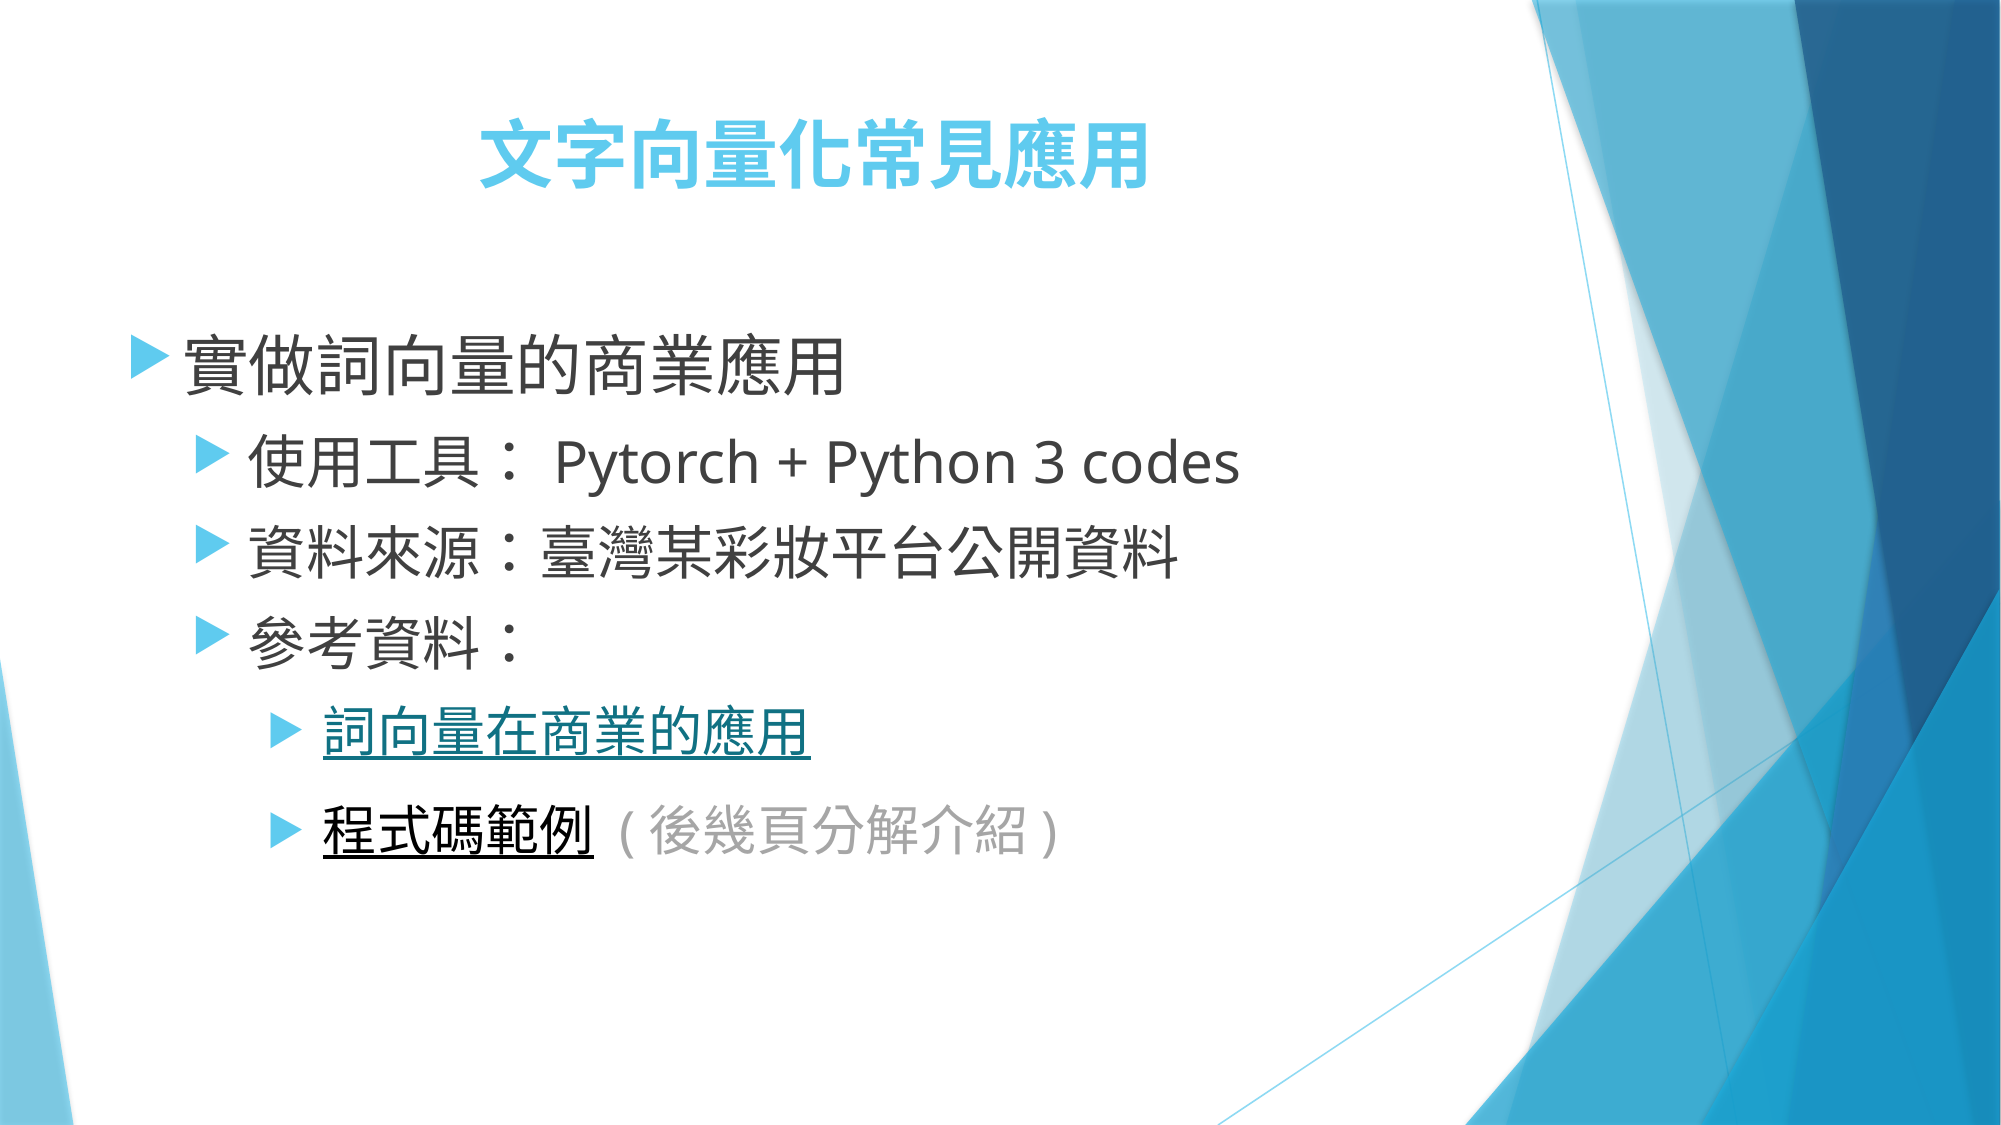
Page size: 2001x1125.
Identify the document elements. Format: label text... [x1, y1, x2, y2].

title 文字向量化常見應用 [111, 99, 1522, 316]
list 實做詞向量的商業應用 使用工具：Pytorch + Python 3 codes 資料來源：臺灣某彩妝平台公開資料 參考資料： 詞向量在商業的應用 程式碼範例 (後幾頁分解介紹) [111, 316, 1740, 1125]
